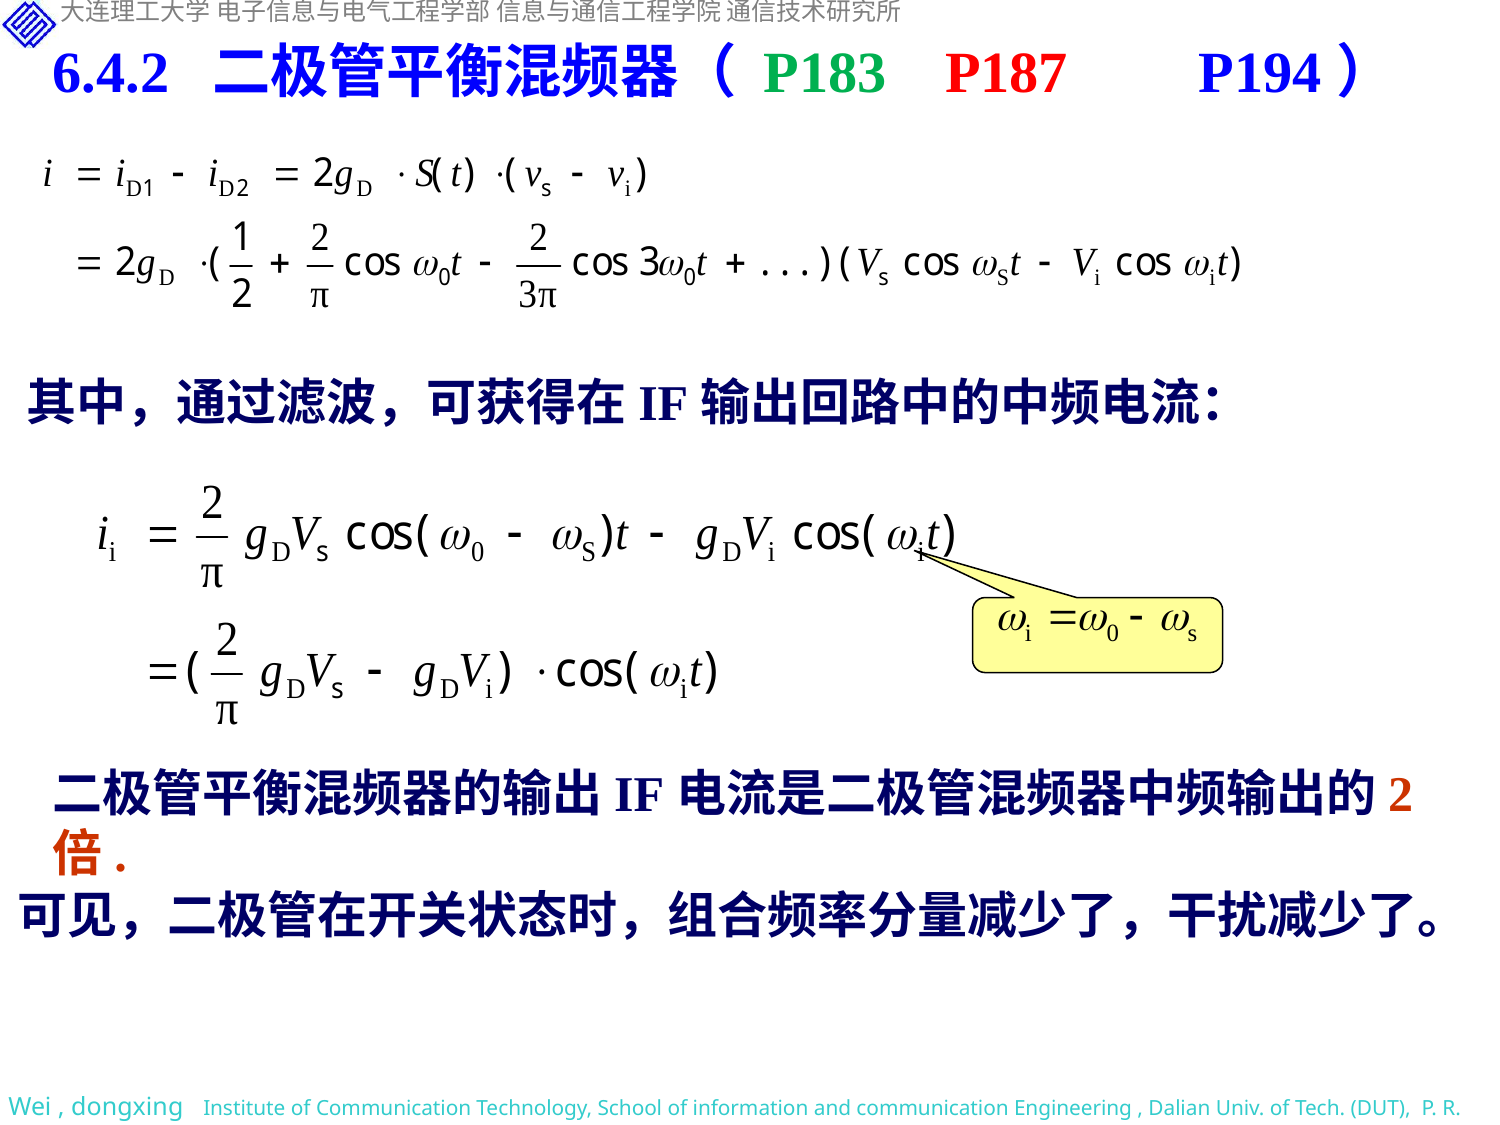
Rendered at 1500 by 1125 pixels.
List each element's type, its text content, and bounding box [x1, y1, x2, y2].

picture [0, 0, 59, 49]
text_box 可见，二极管在开关状态时，组合频率分量减少了，干扰减少了。 [2, 876, 1497, 958]
text_box 其中，通过滤波，可获得在IF输出回路中的中频电流： [11, 363, 1301, 446]
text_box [991, 587, 1207, 653]
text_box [90, 465, 964, 734]
title 6.4.2 二极管平衡混频器（ P183 P187 P194） [37, 37, 1412, 100]
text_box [37, 142, 1247, 315]
text_box [967, 565, 1037, 587]
text_box 二极管平衡混频器的输出IF电流是二极管混频器中频输出的2倍. [37, 754, 1468, 860]
text_box [972, 597, 1223, 673]
